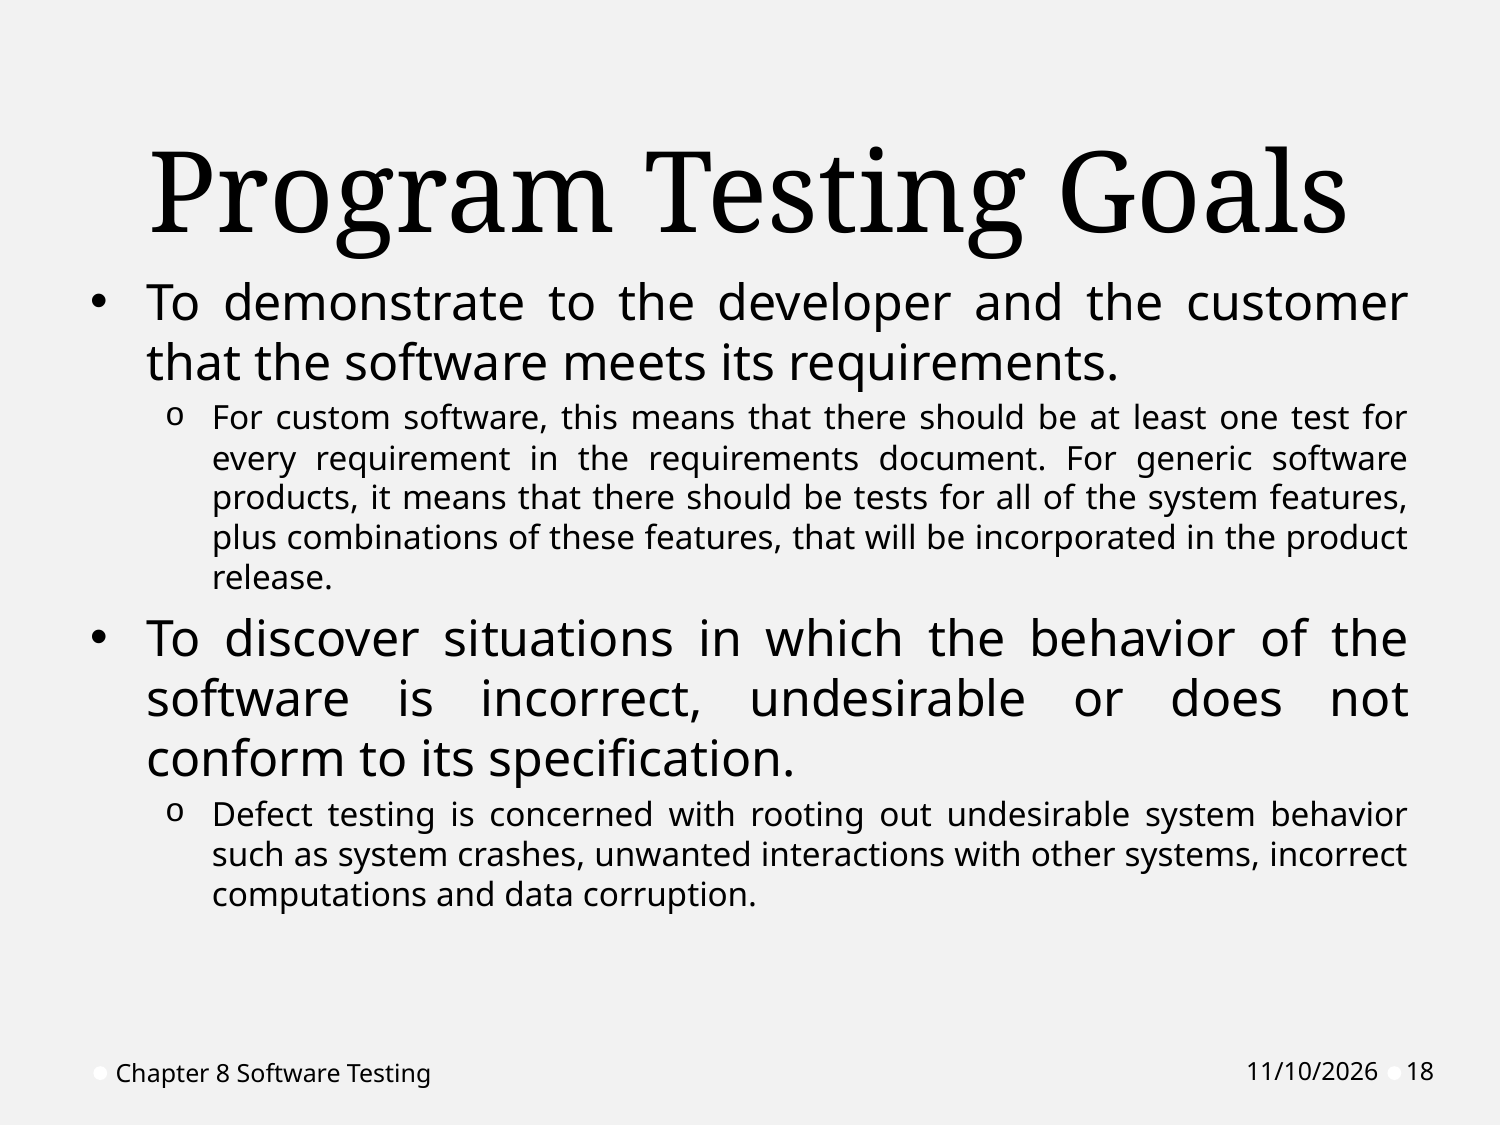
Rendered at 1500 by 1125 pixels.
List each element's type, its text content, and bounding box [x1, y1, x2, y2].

slide_number 18 [1401, 1042, 1494, 1103]
footer Chapter 8 Software Testing [108, 1042, 576, 1103]
title Program Testing Goals [75, 0, 1425, 262]
list To demonstrate to the developer and the customer that the software meets its requirements. For custom software, this means that there should be at least one test for every requirement in the requirements document. For generic software products, it means that there should be tests for all of the system features, plus combinations of these features, that will be incorporated in the product release. To discover situations in which the behavior of the software is incorrect, undesirable or does not conform to its specification. Defect testing is concerned with rooting out undesirable system behavior such as system crashes, unwanted interactions with other systems, incorrect computations and data corruption. [75, 262, 1425, 1005]
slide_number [1043, 1042, 1386, 1103]
